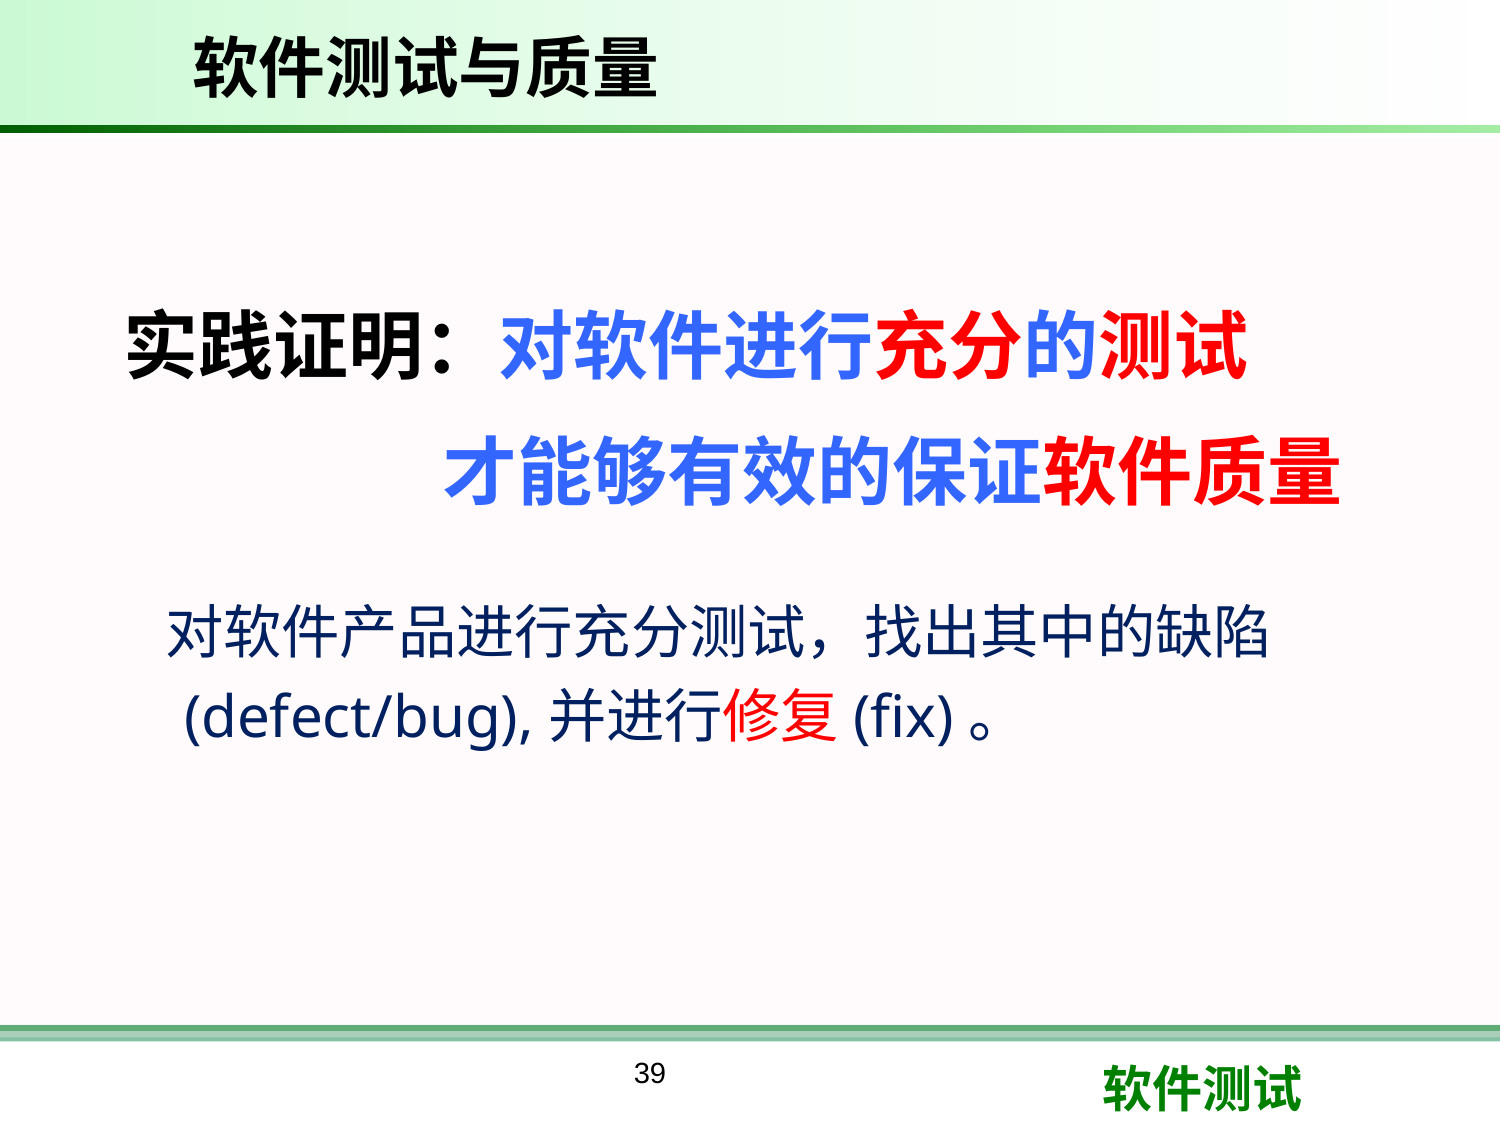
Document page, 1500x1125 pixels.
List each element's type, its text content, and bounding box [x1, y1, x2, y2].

title 软件测试与质量 [176, 12, 1223, 119]
footer 39 [412, 1046, 888, 1125]
text_box 对软件产品进行充分测试，找出其中的缺陷(defect/bug),并进行修复(fix)。 [165, 581, 1371, 750]
text_box 实践证明：对软件进行充分的测试 才能够有效的保证软件质量 [123, 262, 1365, 515]
